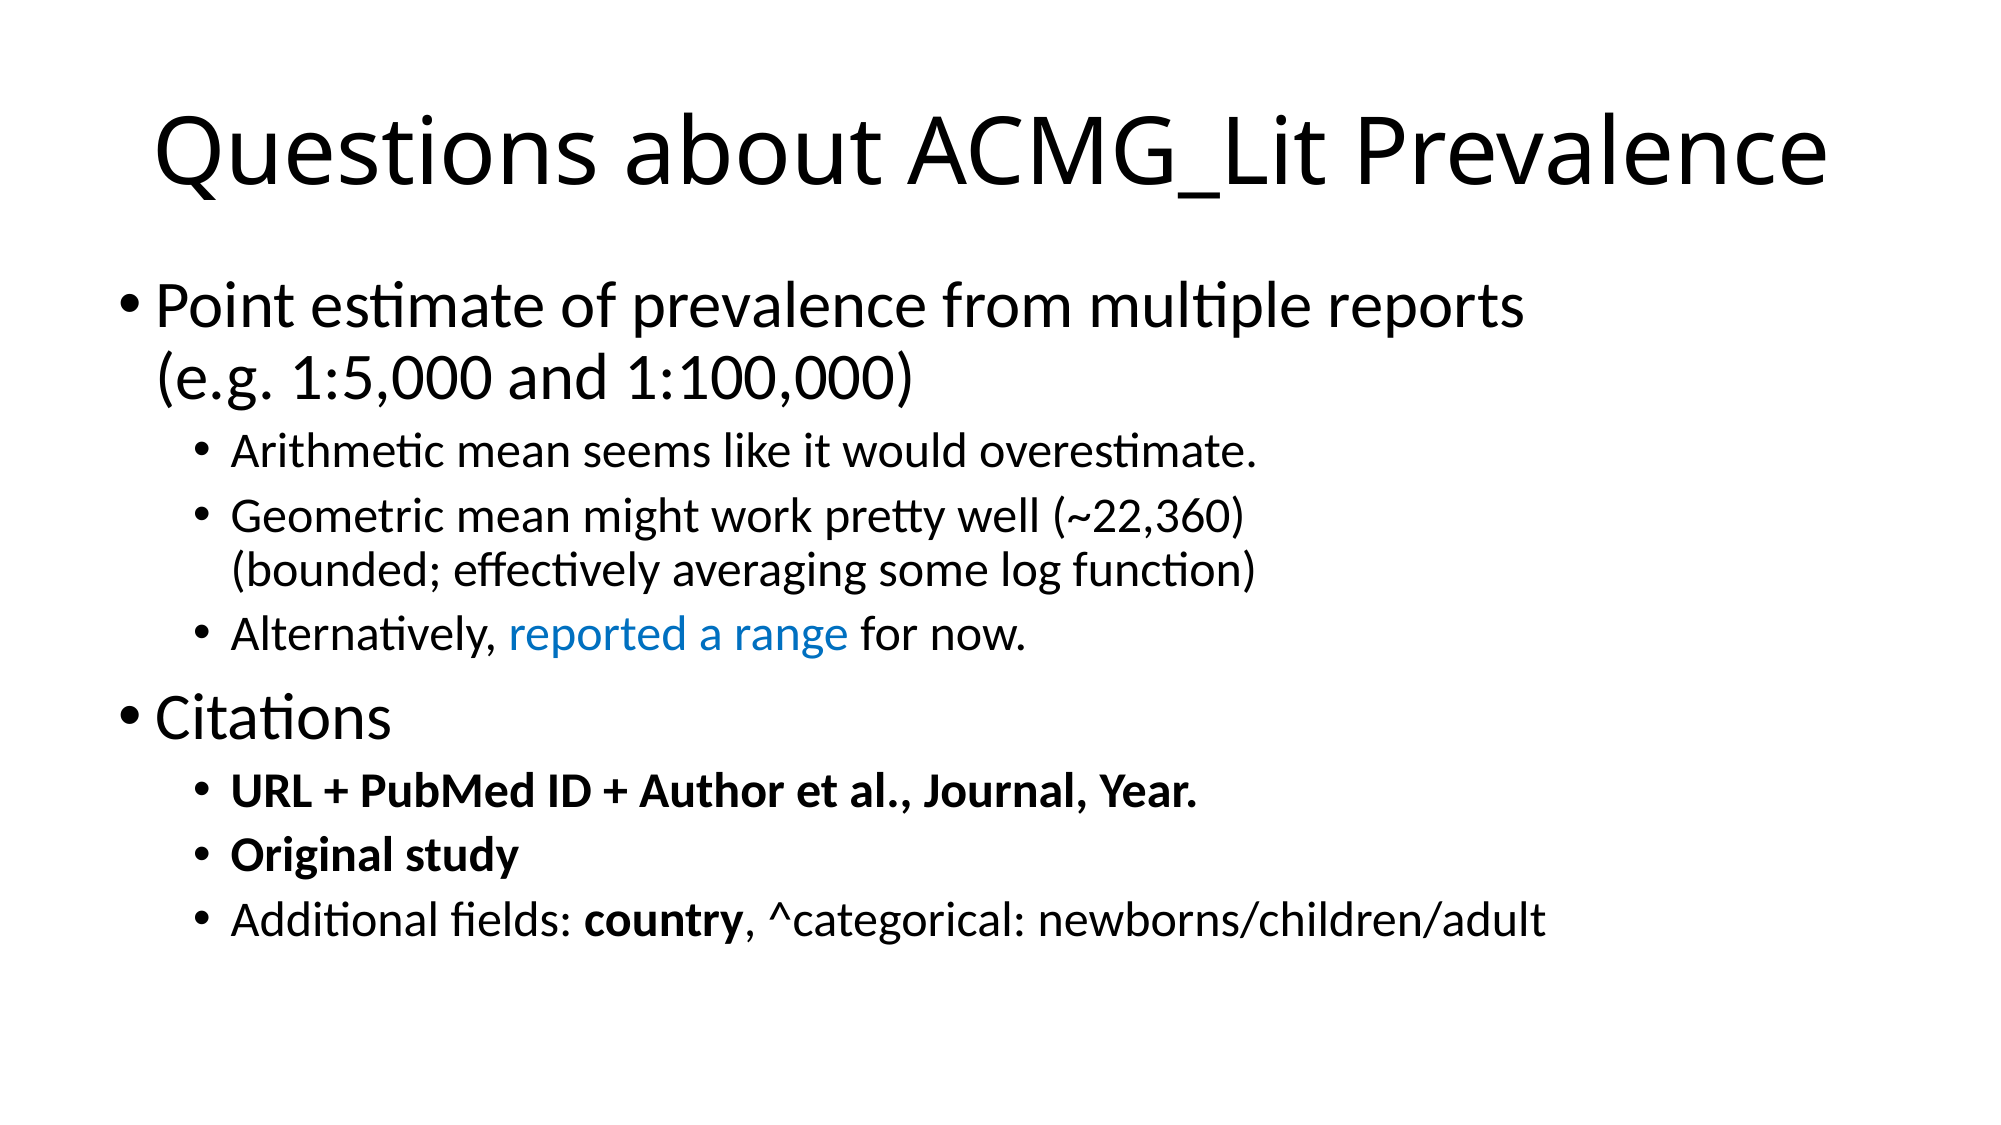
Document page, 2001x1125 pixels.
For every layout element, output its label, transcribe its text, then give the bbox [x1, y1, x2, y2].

list Point estimate of prevalence from multiple reports (e.g. 1:5,000 and 1:100,000) Arithmetic mean seems like it would overestimate. Geometric mean might work pretty well (~22,360) (bounded; effectively averaging some log function) Alternatively, reported a range for now. Citations URL + PubMed ID + Author et al., Journal, Year. Original study Additional fields: country, ^categorical: newborns/children/adult [103, 262, 1897, 982]
title Questions about ACMG_Lit Prevalence [137, 45, 1863, 262]
